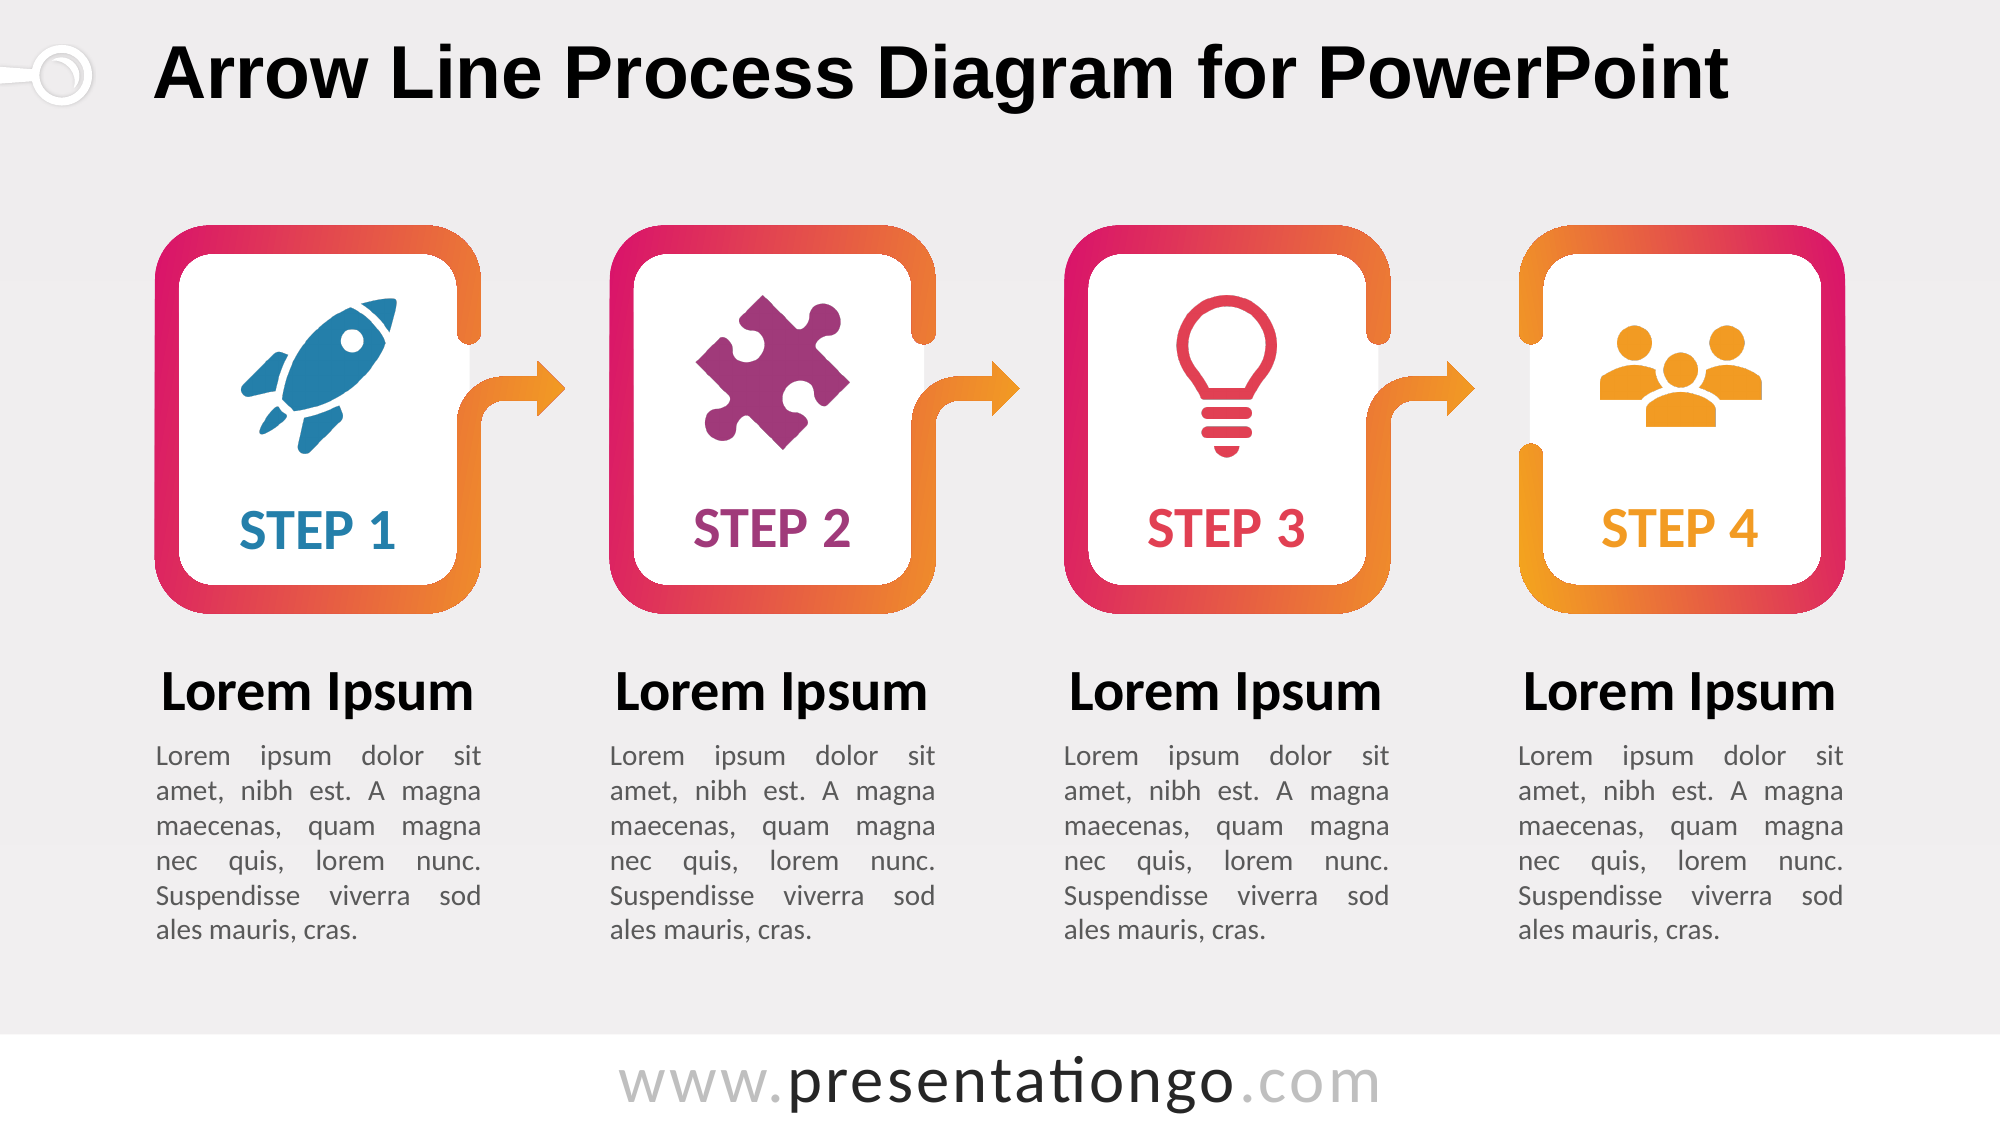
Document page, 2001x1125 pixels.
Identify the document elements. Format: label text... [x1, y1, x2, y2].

picture [1134, 283, 1319, 469]
picture [226, 283, 411, 469]
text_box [154, 643, 482, 956]
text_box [609, 643, 936, 956]
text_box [1517, 643, 1845, 956]
picture [1588, 283, 1773, 469]
title Arrow Line Process Diagram for PowerPoint [137, 26, 1863, 148]
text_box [1063, 643, 1390, 956]
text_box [154, 225, 1845, 614]
picture [680, 283, 865, 469]
